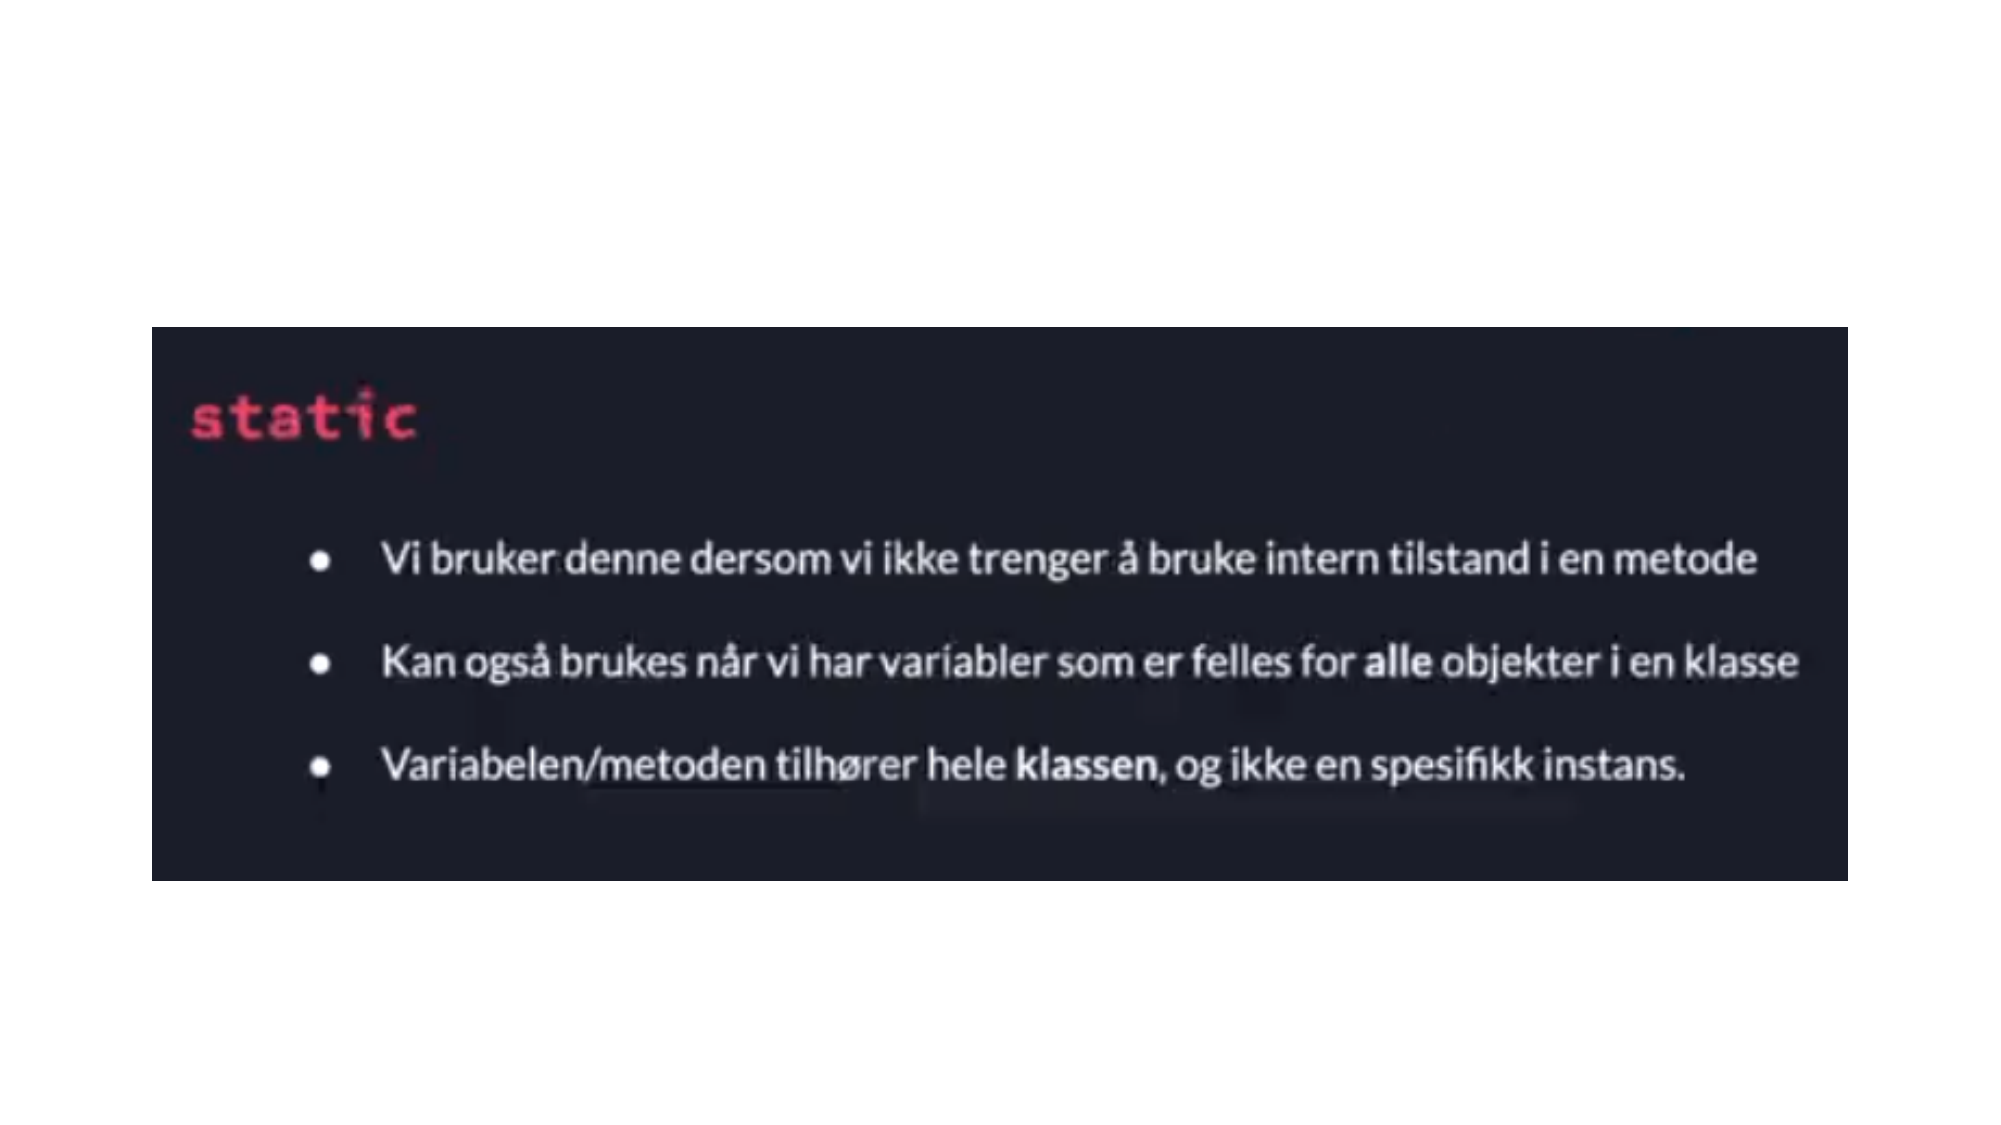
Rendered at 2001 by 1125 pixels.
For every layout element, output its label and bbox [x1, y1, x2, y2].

list [152, 327, 1848, 881]
